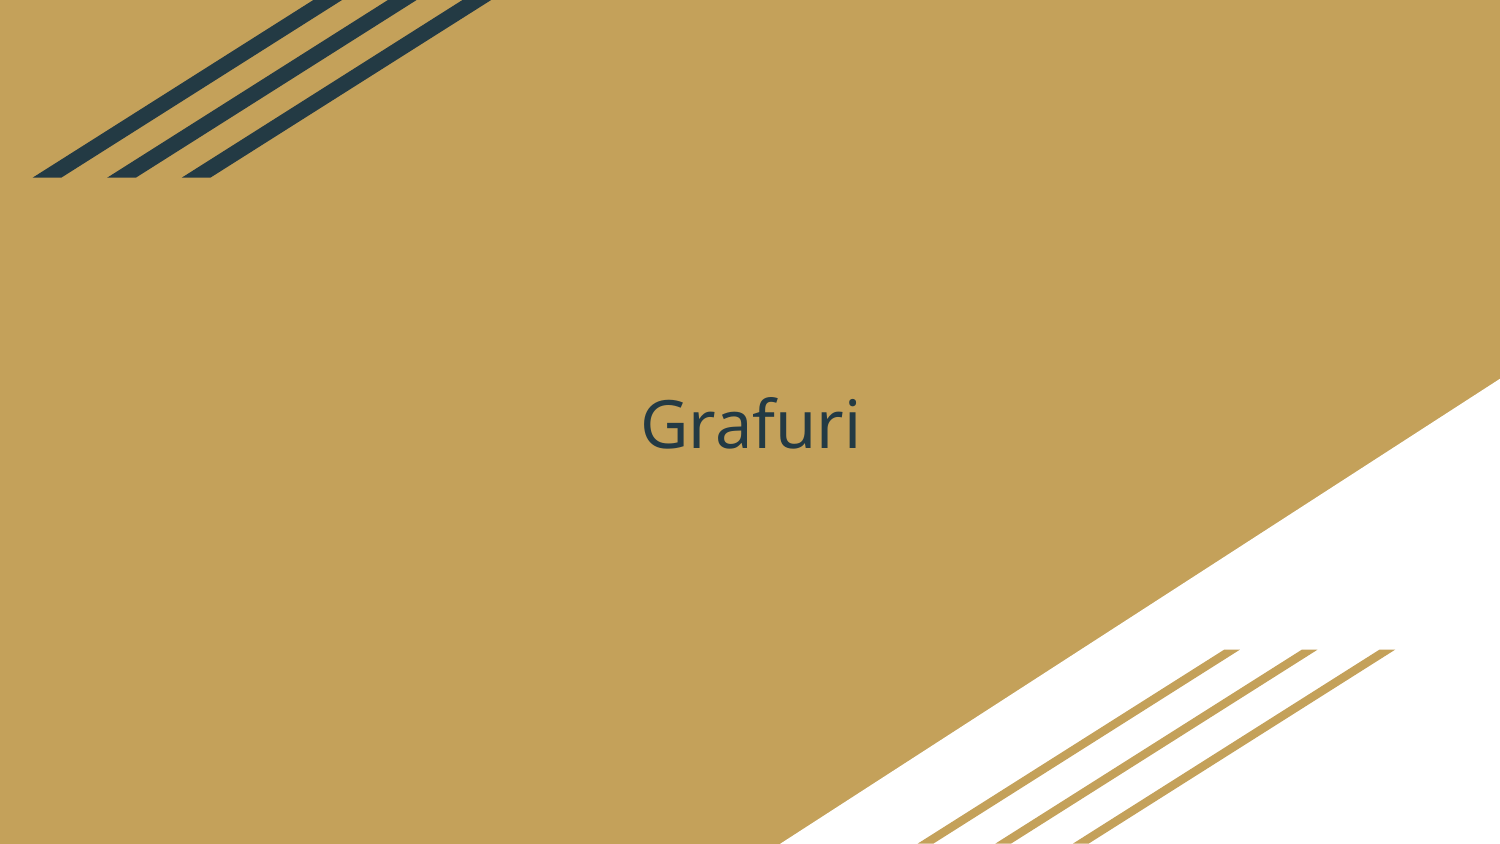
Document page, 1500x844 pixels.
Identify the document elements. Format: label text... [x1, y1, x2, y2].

title Grafuri [309, 286, 1192, 557]
